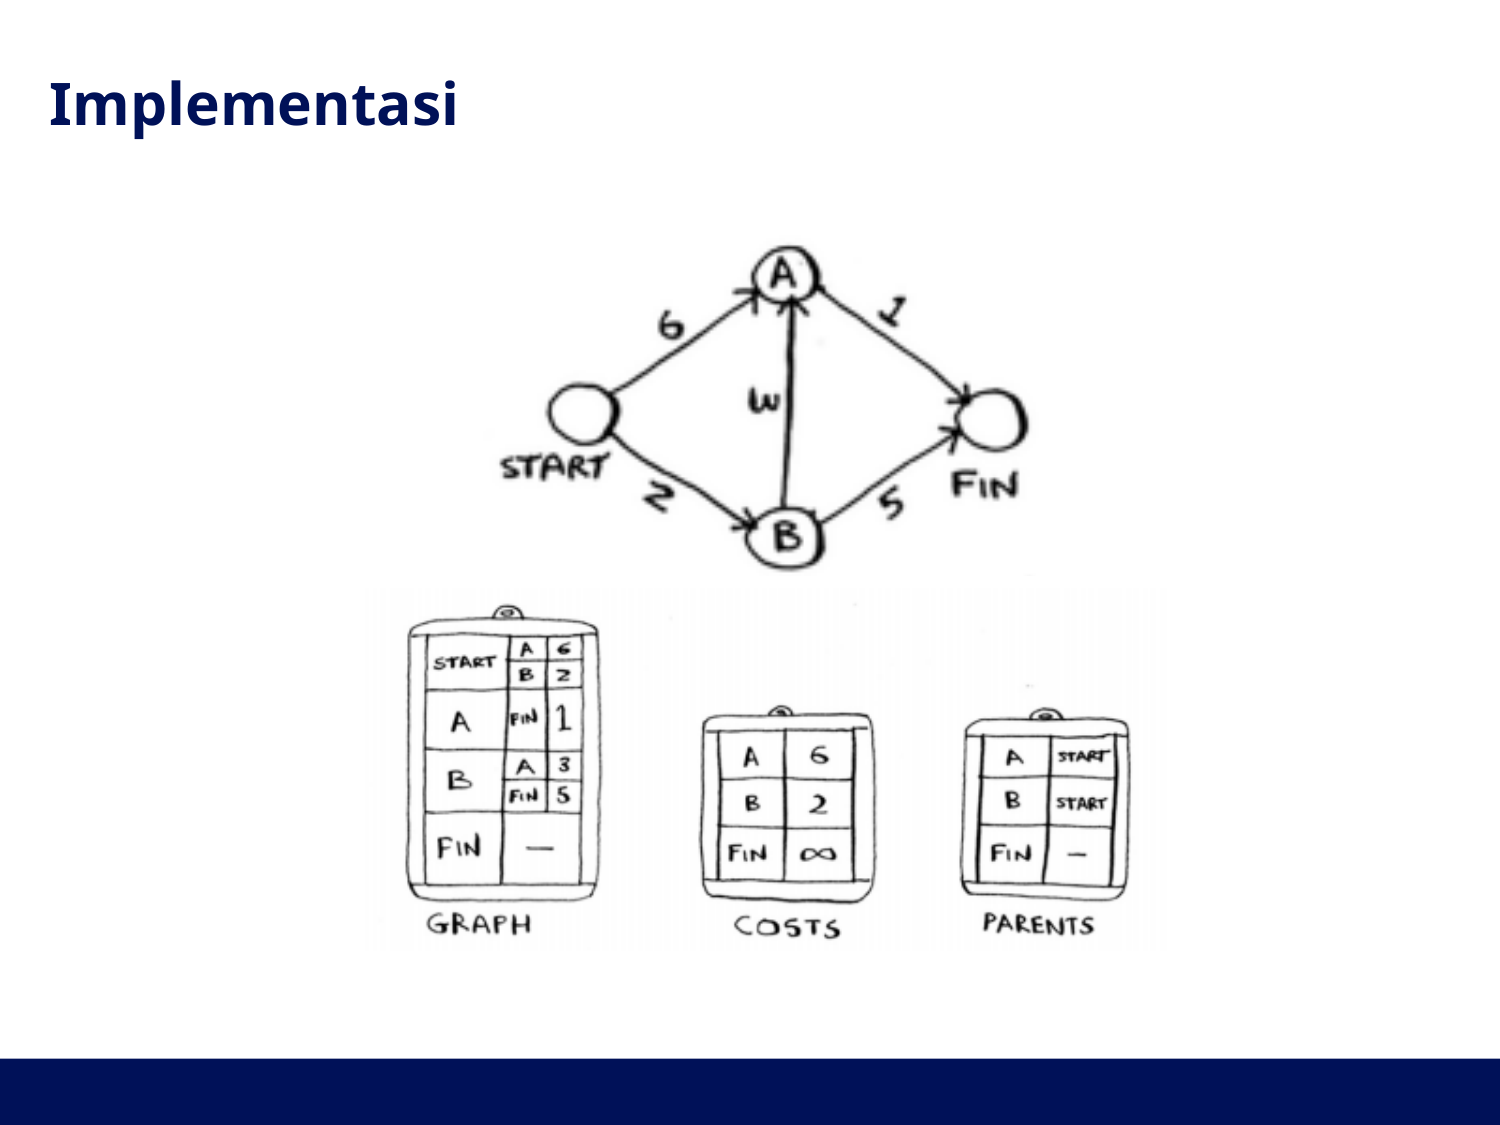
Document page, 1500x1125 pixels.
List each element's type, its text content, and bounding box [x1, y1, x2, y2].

picture [361, 576, 1193, 956]
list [466, 231, 1113, 574]
title Implementasi [49, 66, 1451, 138]
